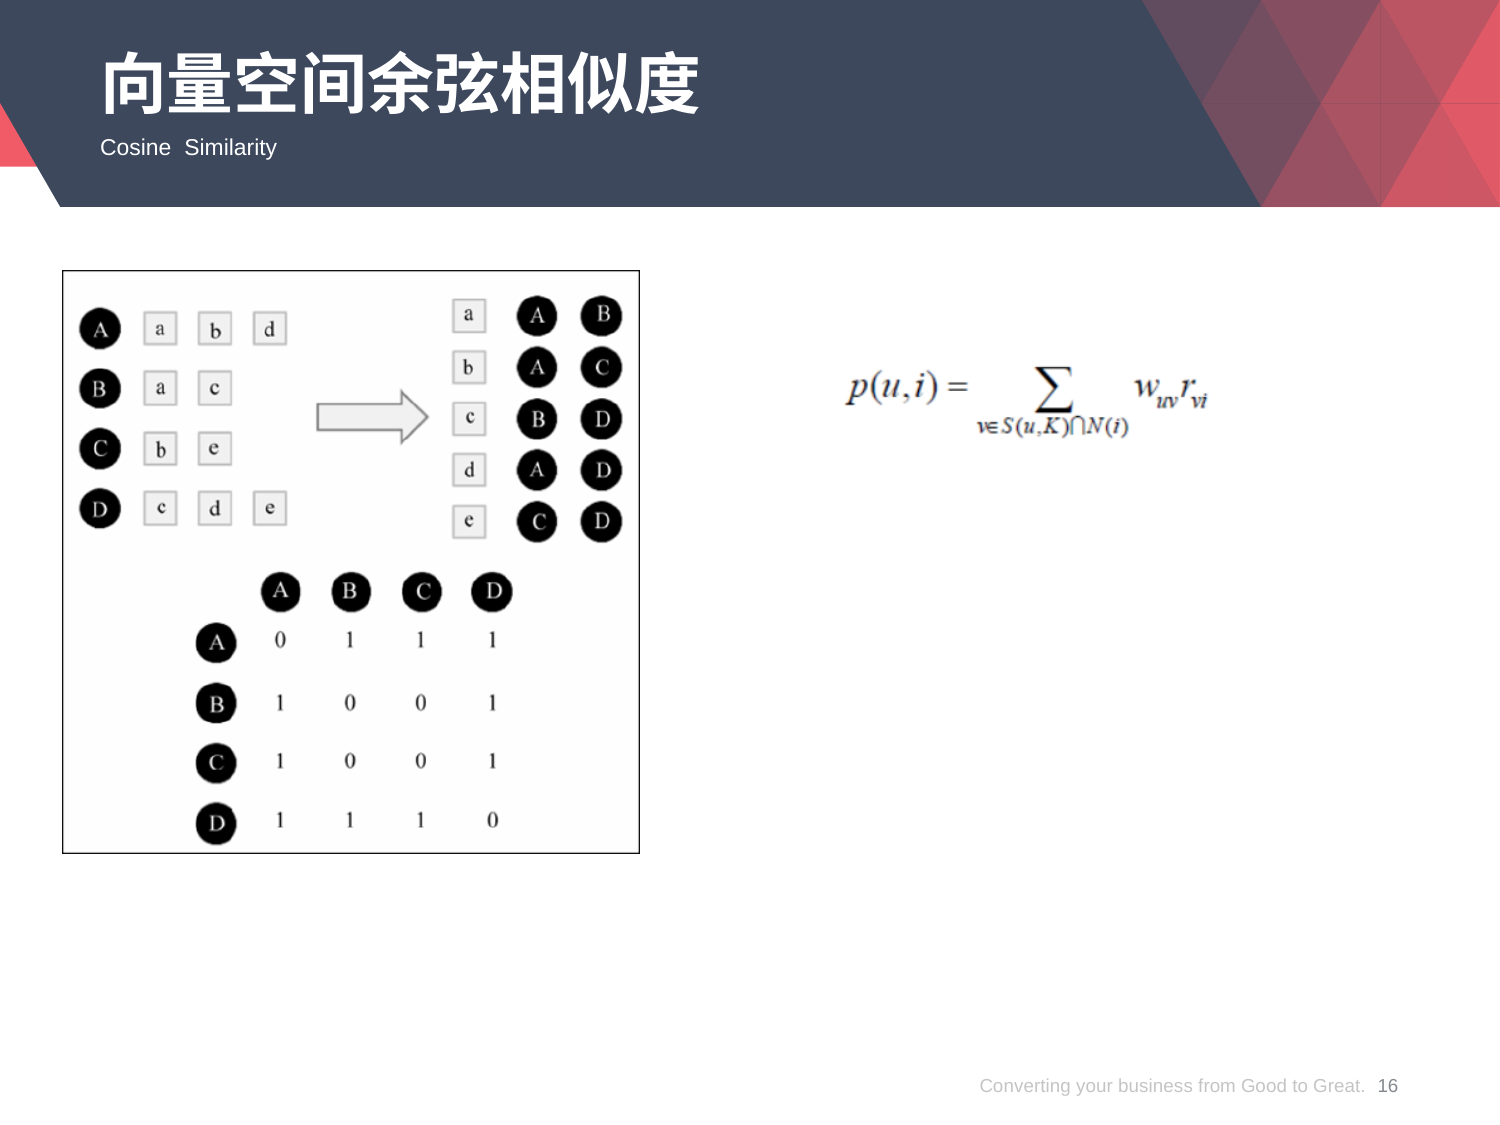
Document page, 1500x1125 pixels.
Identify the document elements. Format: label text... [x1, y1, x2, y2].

picture [60, 263, 642, 862]
footer Converting your business from Good to Great. [905, 1044, 1352, 1125]
slide_number 16 [1352, 1044, 1424, 1125]
list Cosine Similarity [100, 132, 1400, 192]
picture [824, 332, 1279, 460]
title 向量空间余弦相似度 [100, 29, 1400, 127]
